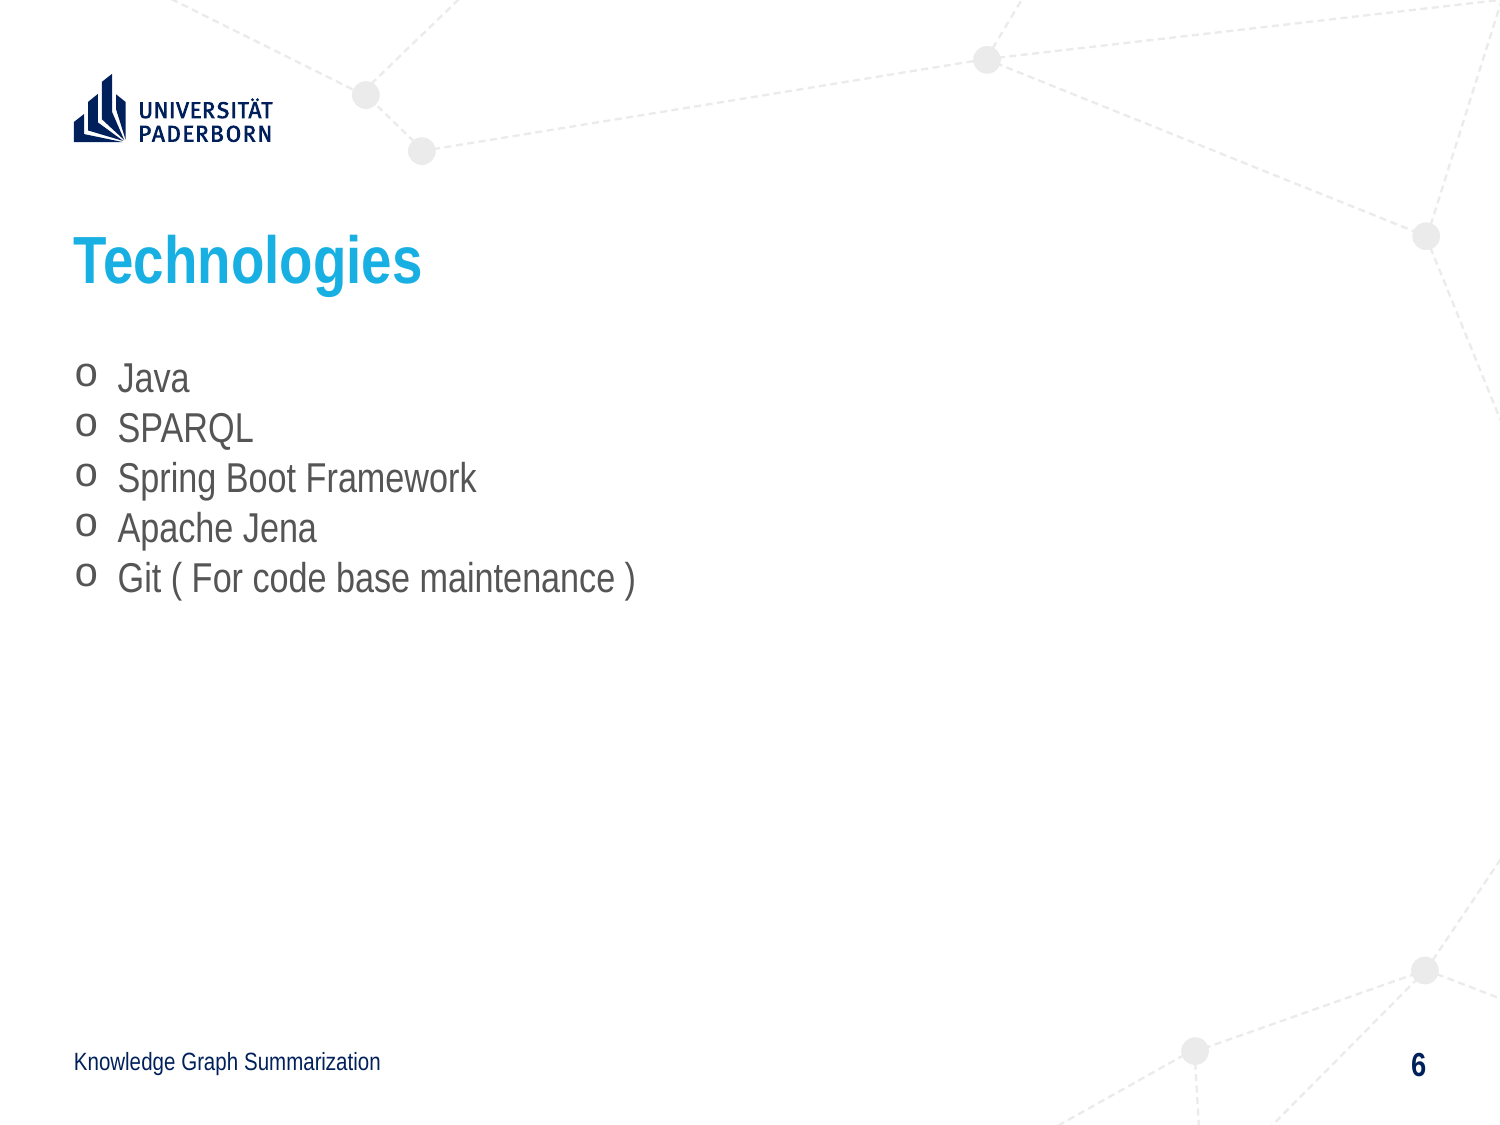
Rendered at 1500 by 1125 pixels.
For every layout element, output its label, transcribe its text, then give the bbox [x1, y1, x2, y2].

title Technologies [73, 224, 1427, 317]
footer Knowledge Graph Summarization [73, 1042, 1191, 1091]
list Java SPARQL Spring Boot Framework Apache Jena Git ( For code base maintenance ) [73, 350, 1427, 1018]
slide_number 6 [1308, 1042, 1427, 1091]
